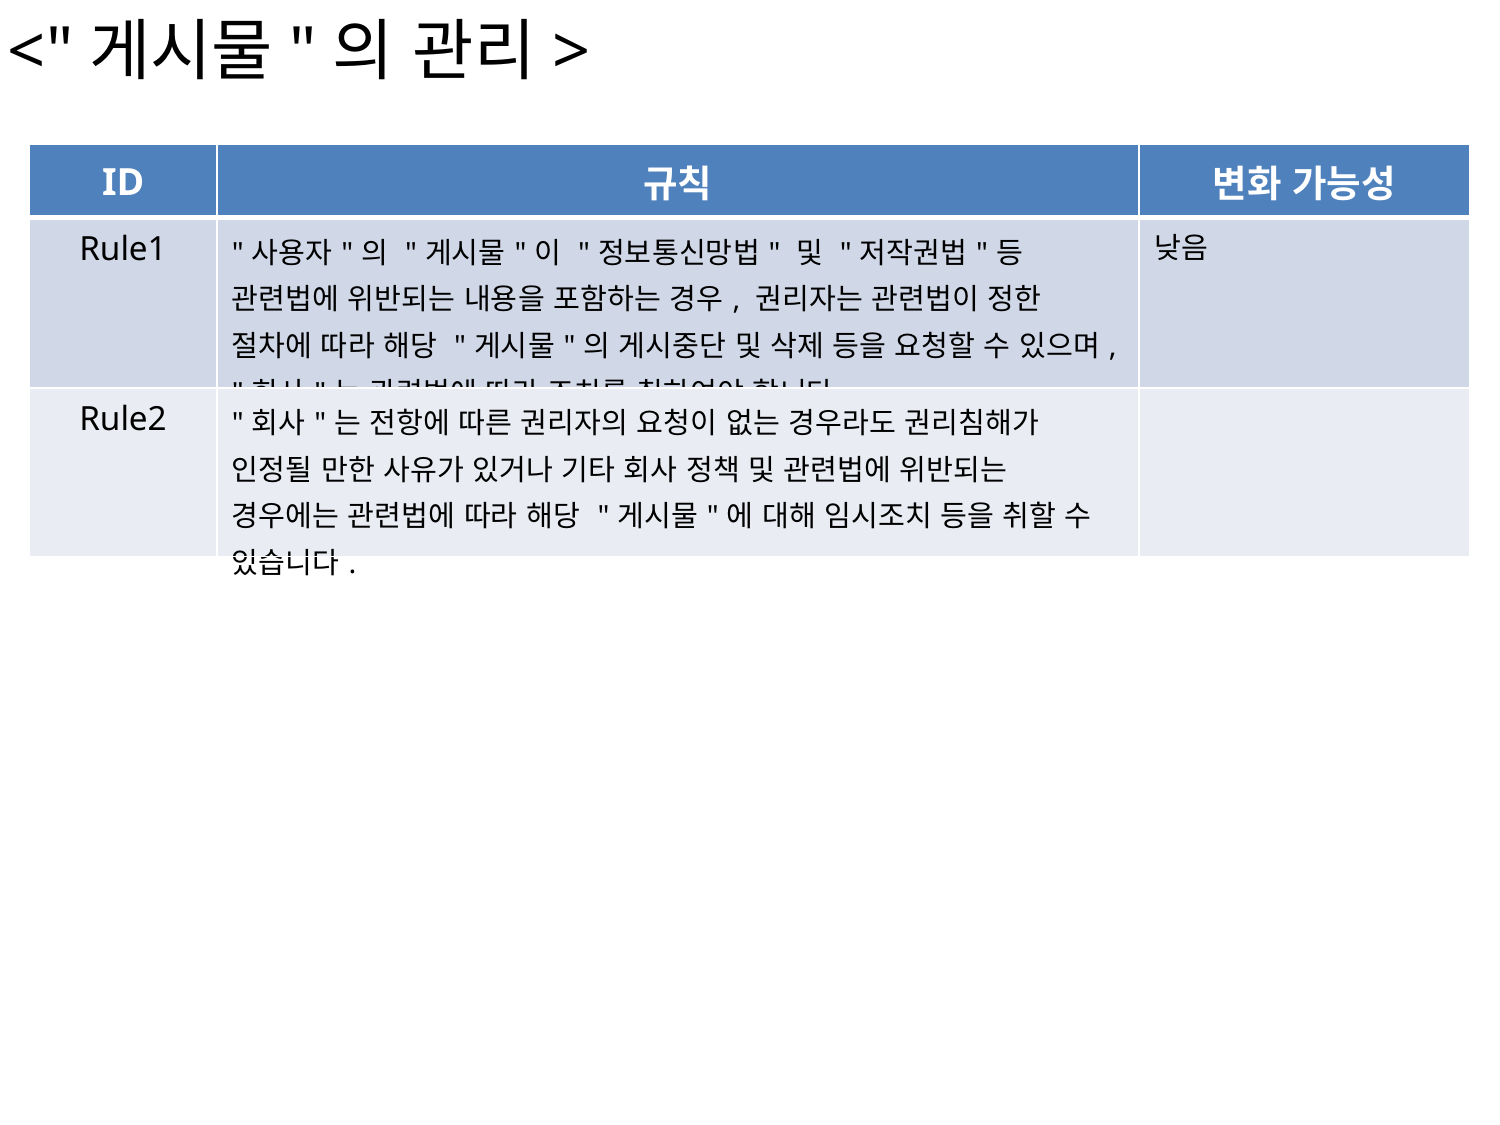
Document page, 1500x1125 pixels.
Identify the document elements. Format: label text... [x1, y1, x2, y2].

table_cell 낮음 [1140, 220, 1469, 387]
table_header 변화 가능성 [1140, 145, 1469, 215]
table_cell Rule1 [30, 220, 216, 387]
table_cell "회사"는 전항에 따른 권리자의 요청이 없는 경우라도 권리침해가 인정될 만한 사유가 있거나 기타 회사 정책 및 관련법에 위반되는 경우에는 관련법에 따라 해당 "게시물"에 대해 임시조치 등을 취할 수 있습니다. [218, 389, 1138, 556]
text_box <"게시물"의 관리> [0, 0, 606, 95]
table_header 규칙 [218, 145, 1138, 215]
table_cell "사용자"의 "게시물"이 "정보통신망법" 및 "저작권법"등 관련법에 위반되는 내용을 포함하는 경우, 권리자는 관련법이 정한 절차에 따라 해당 "게시물"의 게시중단 및 삭제 등을 요청할 수 있으며, "회사"는 관련법에 따라 조치를 취하여야 합니다. [218, 220, 1138, 387]
table_cell Rule2 [30, 389, 216, 556]
table_cell [1140, 389, 1469, 556]
table_header ID [30, 145, 216, 215]
